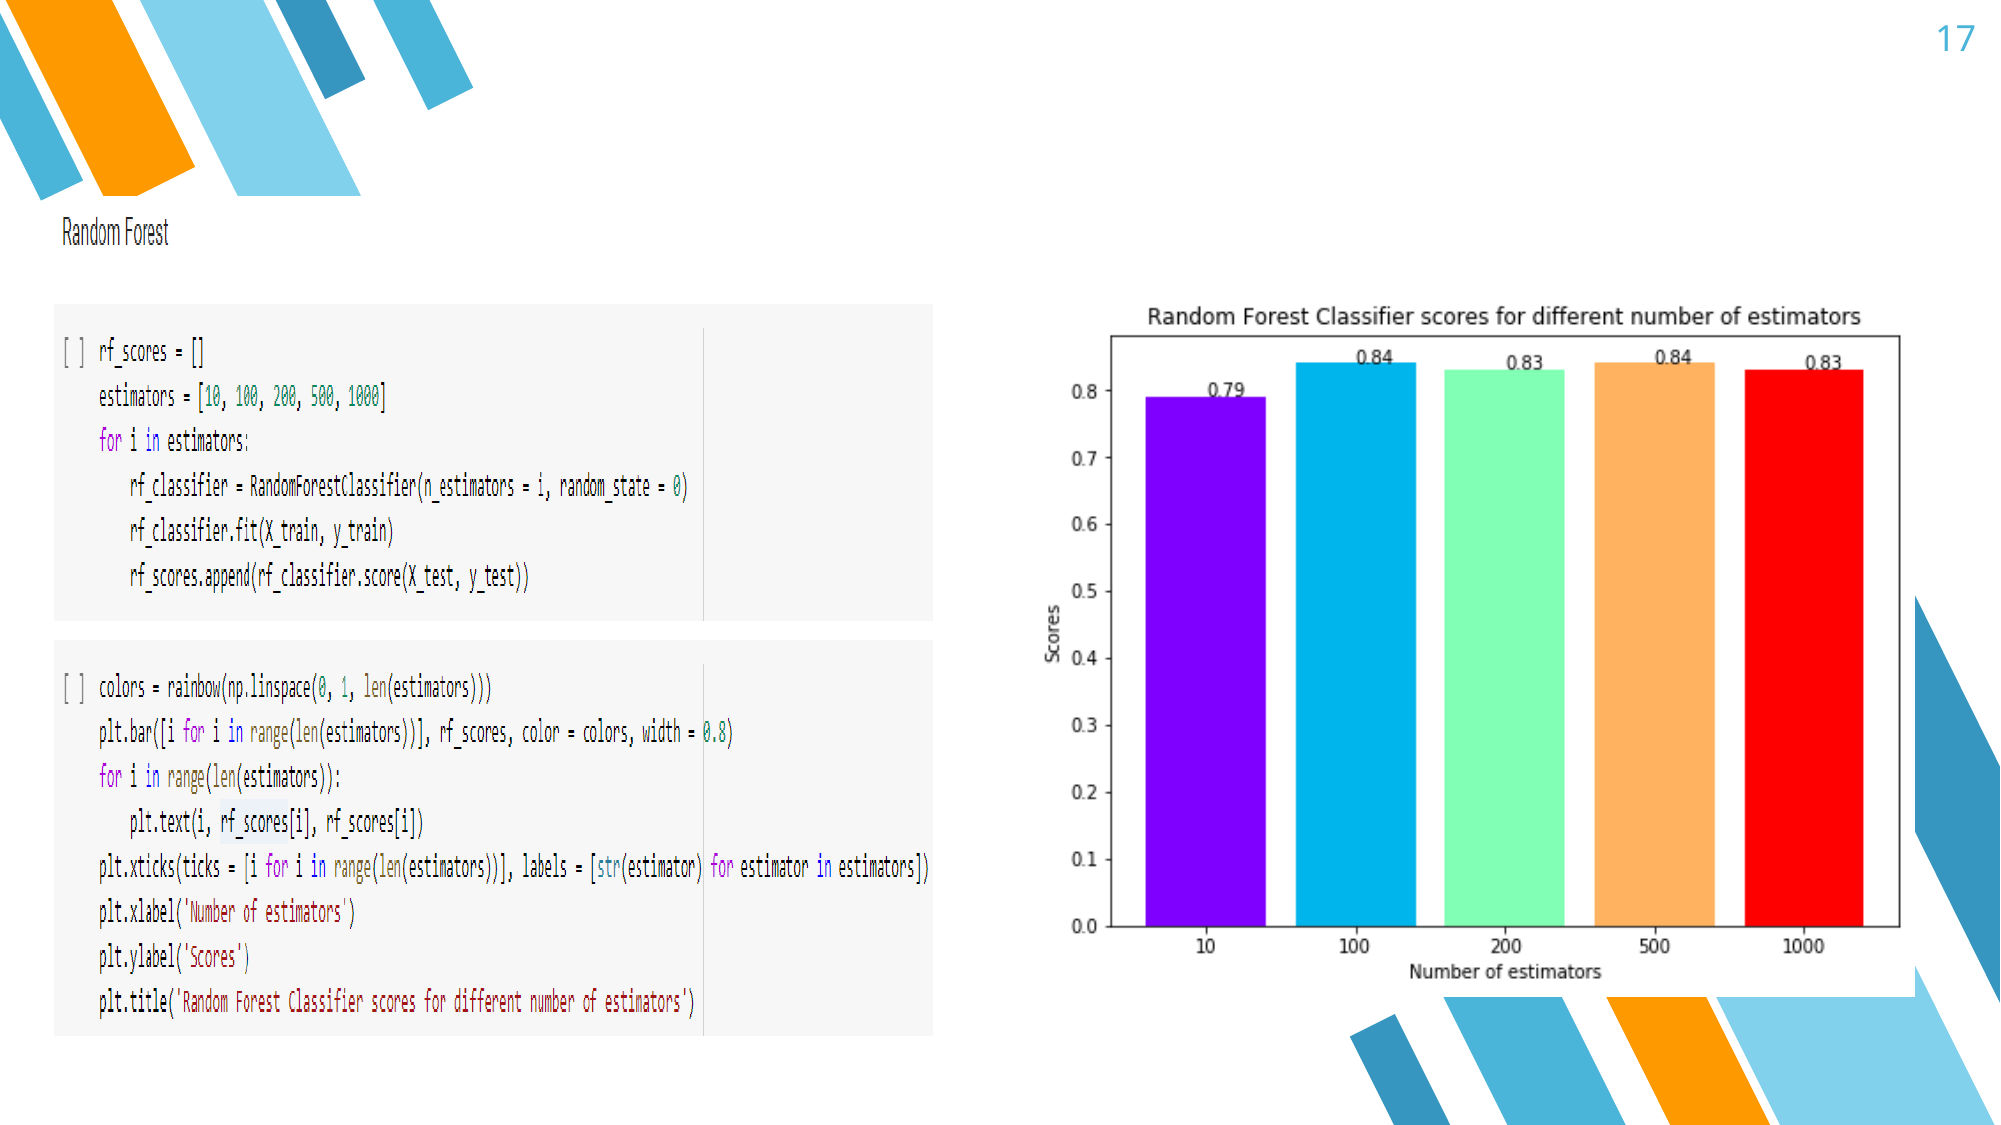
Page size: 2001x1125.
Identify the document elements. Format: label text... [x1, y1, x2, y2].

slide_number 17 [1871, 0, 1992, 87]
picture [51, 195, 933, 1036]
picture [1016, 293, 1916, 998]
